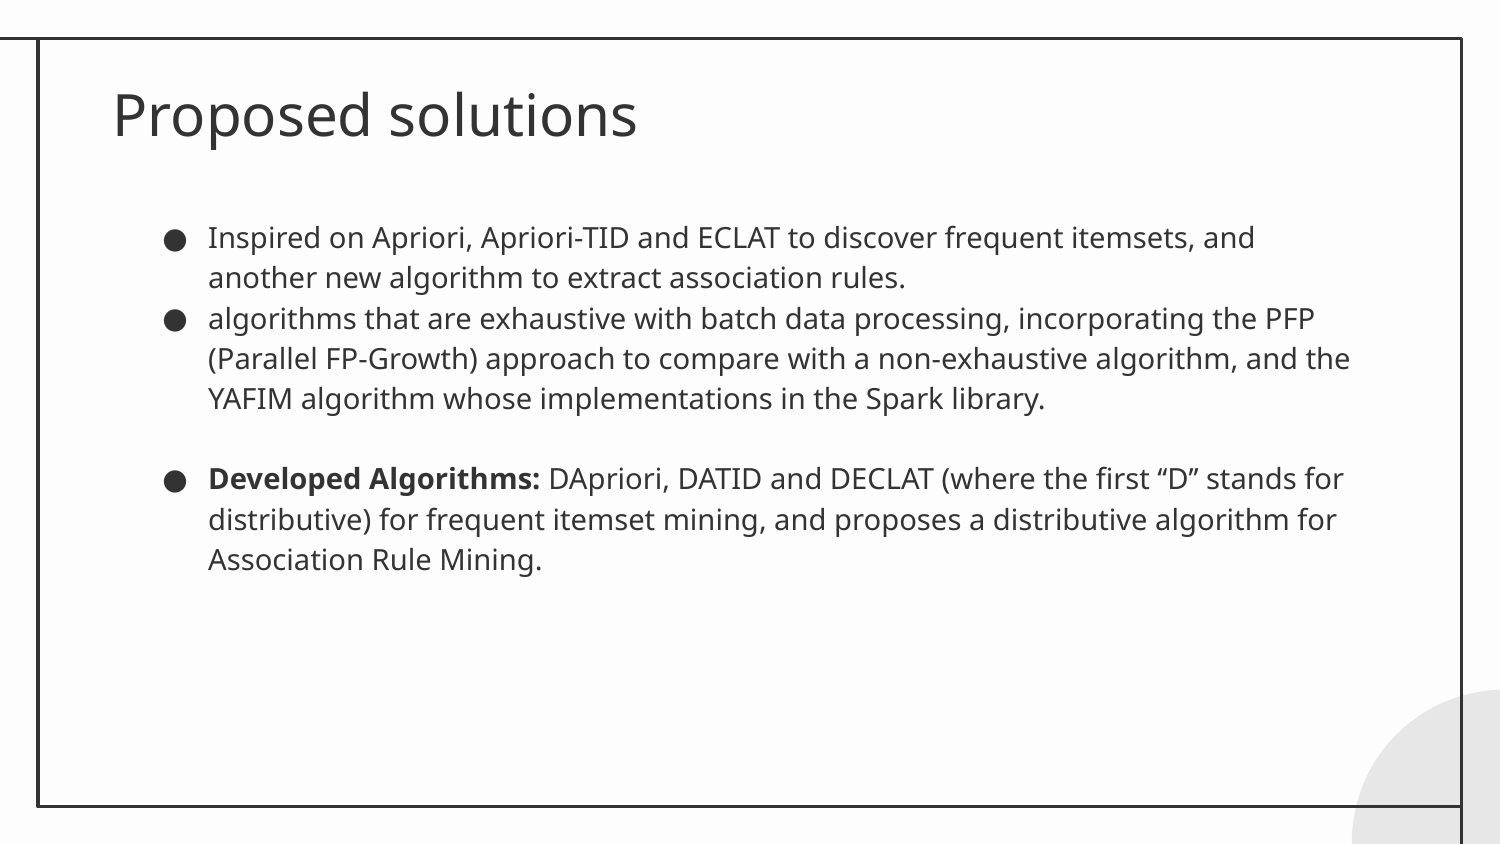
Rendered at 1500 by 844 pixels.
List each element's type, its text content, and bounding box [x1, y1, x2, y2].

title Proposed solutions [97, 63, 1362, 158]
list Inspired on Apriori, Apriori-TID and ECLAT to discover frequent itemsets, and another new algorithm to extract association rules. algorithms that are exhaustive with batch data processing, incorporating the PFP (Parallel FP-Growth) approach to compare with a non-exhaustive algorithm, and the YAFIM algorithm whose implementations in the Spark library. Developed Algorithms: DApriori, DATID and DECLAT (where the first ‘‘D’’ stands for distributive) for frequent itemset mining, and proposes a distributive algorithm for Association Rule Mining. [118, 199, 1382, 730]
